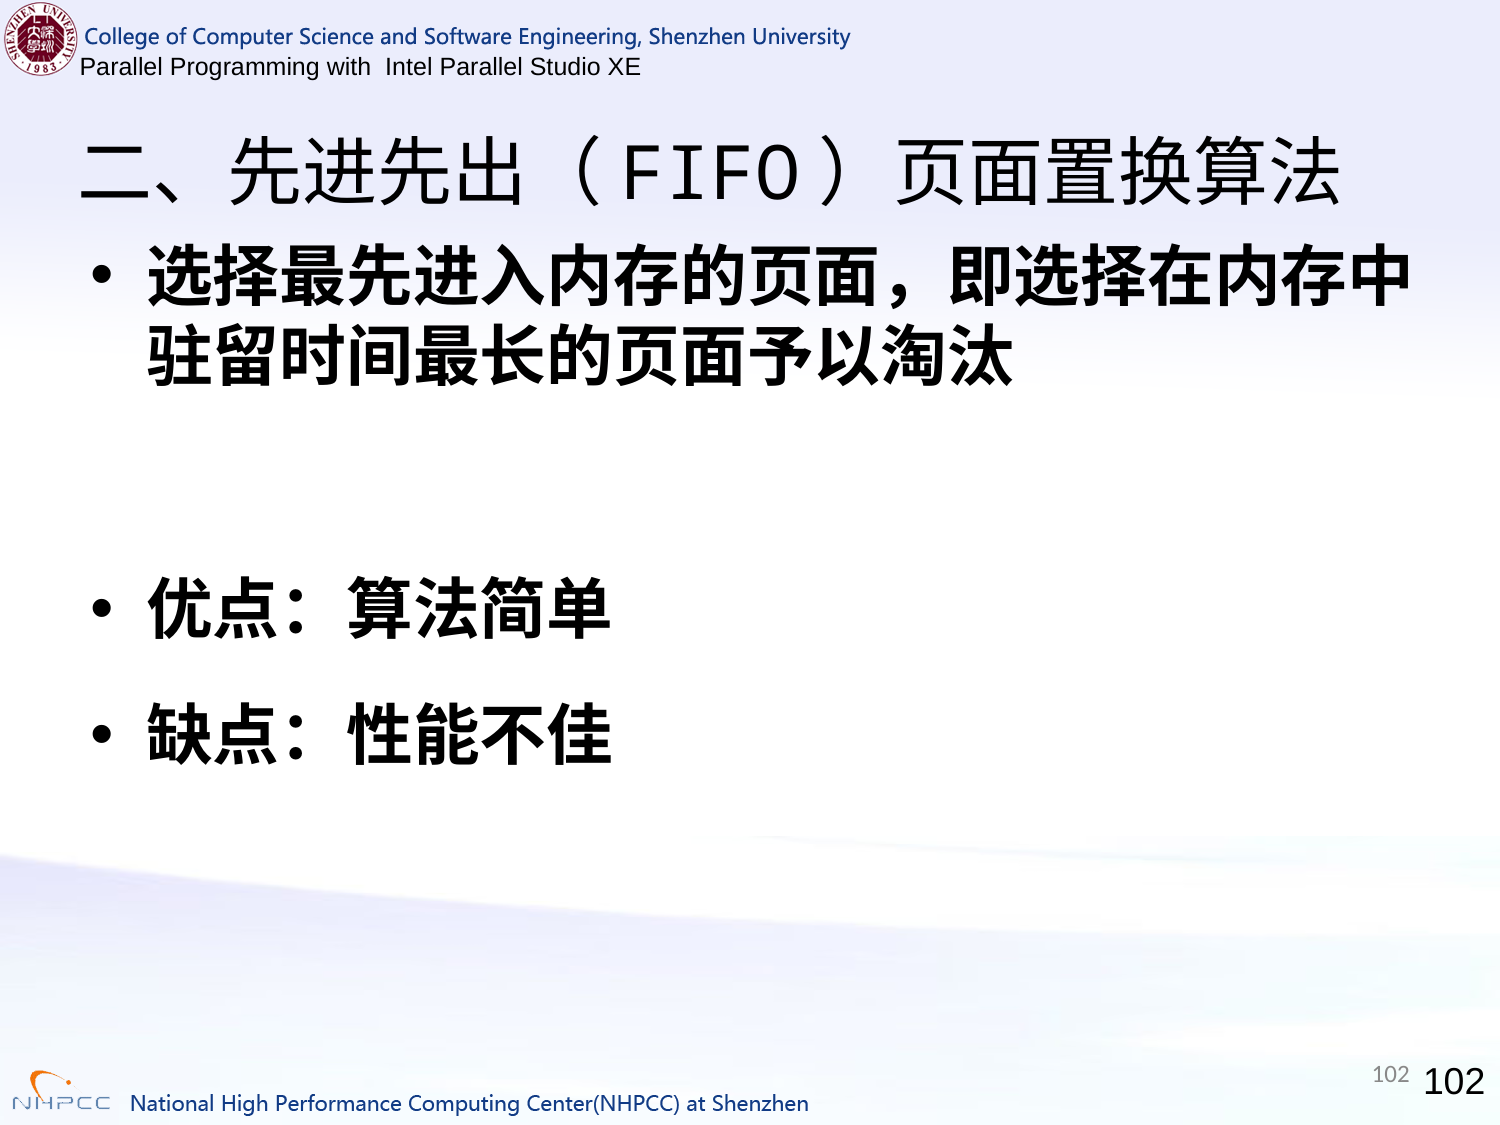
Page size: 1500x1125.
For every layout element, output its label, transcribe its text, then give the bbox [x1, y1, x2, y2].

text_box 102 [1364, 1049, 1500, 1110]
picture [0, 0, 1500, 1125]
title 二、先进先出（FIFO）页面置换算法 [62, 113, 1363, 227]
list 选择最先进入内存的页面，即选择在内存中驻留时间最长的页面予以淘汰 优点：算法简单 缺点：性能不佳 [75, 226, 1450, 864]
slide_number 102 [1074, 1042, 1425, 1103]
